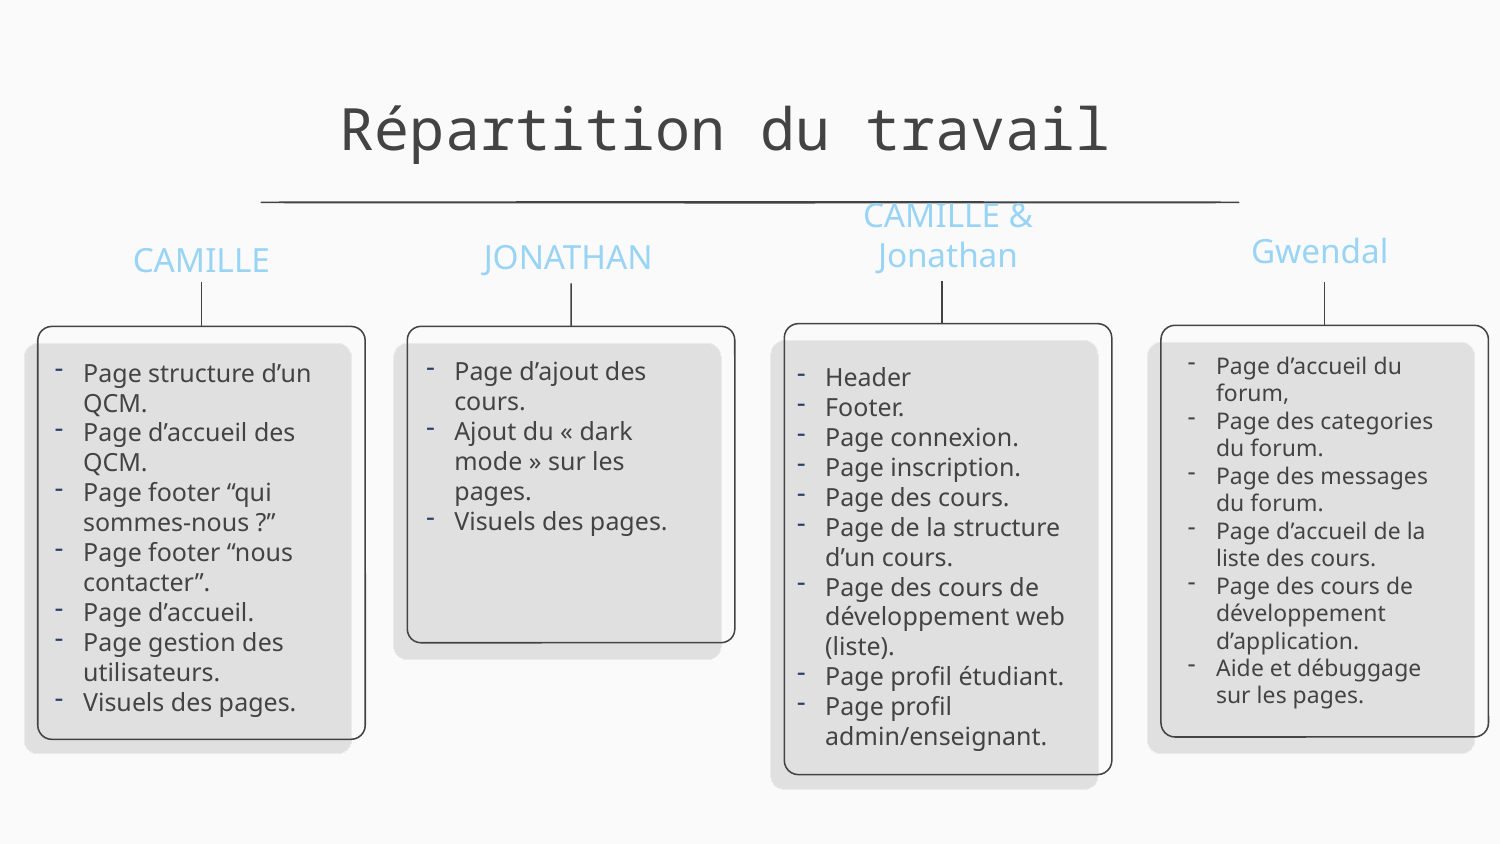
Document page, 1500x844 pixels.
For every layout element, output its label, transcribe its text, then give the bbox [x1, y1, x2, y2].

text_box [1160, 325, 1489, 738]
text_box [393, 343, 722, 660]
text_box CAMILLE & Jonathan [803, 159, 1094, 290]
text_box Gwendal [1186, 154, 1454, 285]
text_box [784, 323, 1112, 775]
text_box [37, 326, 366, 740]
subtitle Page structure d’un QCM. Page d’accueil des QCM. Page footer “qui sommes-nous ?” Page footer “nous contacter”. Page d’accueil. Page gestion des utilisateurs. Visuels des pages. [40, 342, 349, 617]
subtitle Page d’ajout des cours. Ajout du « dark mode » sur les pages. Visuels des pages. [411, 340, 712, 615]
text_box [770, 340, 1099, 790]
text_box Page d’accueil du forum, Page des categories du forum. Page des messages du forum. Page d’accueil de la liste des cours. Page des cours de développement d’application. Aide et débuggage sur les pages. [1172, 336, 1473, 611]
text_box Header Footer. Page connexion. Page inscription. Page des cours. Page de la structure d’un cours. Page des cours de développement web (liste). Page profil étudiant. Page profil admin/enseignant. [782, 346, 1083, 621]
text_box JONATHAN [434, 161, 702, 292]
text_box [24, 343, 352, 754]
text_box [476, 18, 1500, 220]
title CAMILLE [67, 163, 336, 294]
text_box [407, 326, 735, 643]
text_box [1147, 342, 1475, 754]
text_box Répartition du travail [313, 131, 1137, 177]
